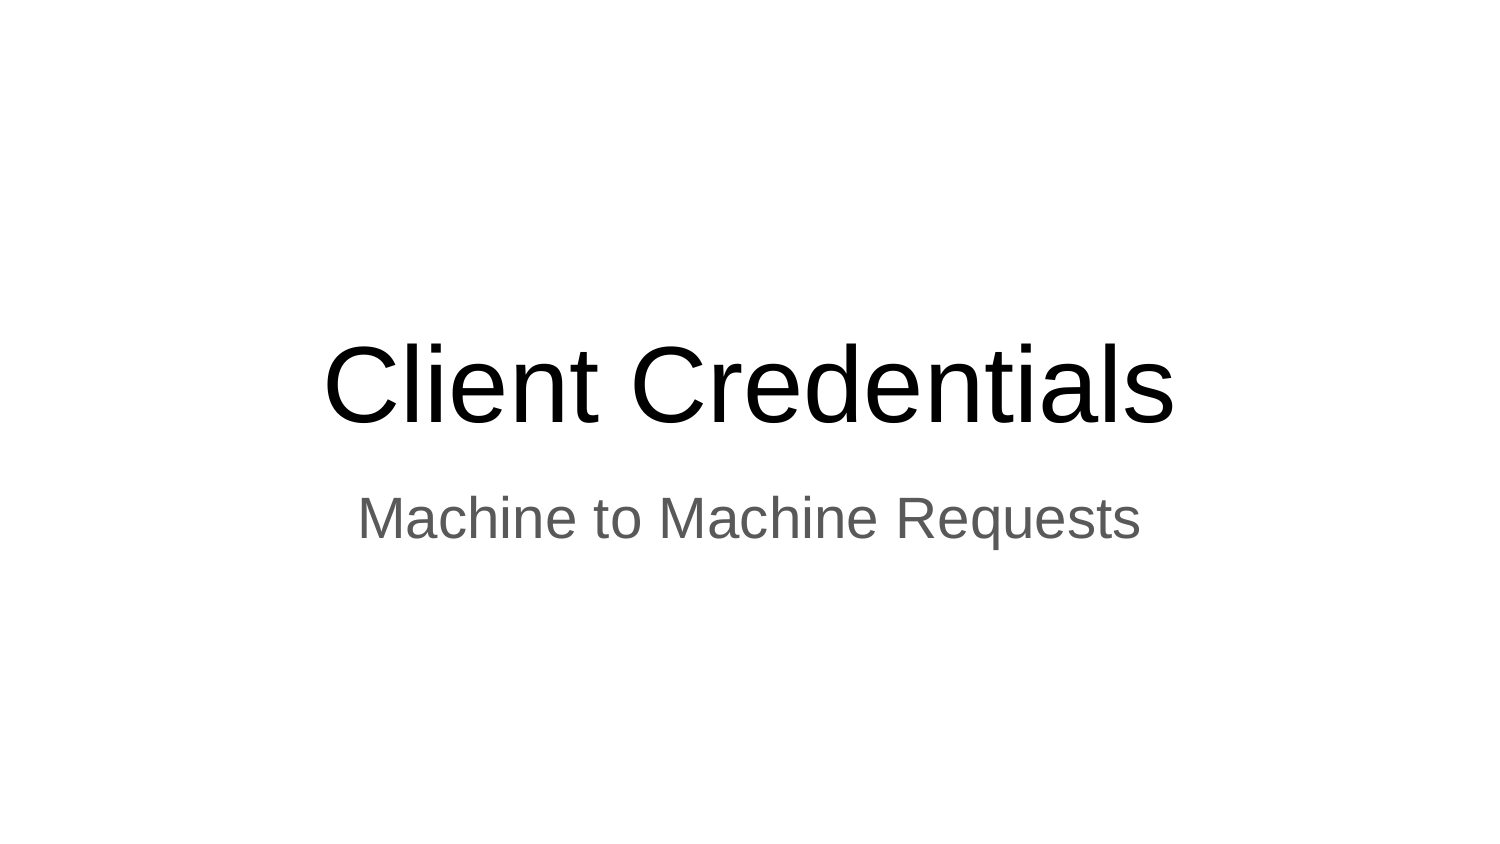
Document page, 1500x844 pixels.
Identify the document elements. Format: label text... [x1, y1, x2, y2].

subtitle Machine to Machine Requests [51, 464, 1449, 595]
title Client Credentials [51, 122, 1449, 459]
